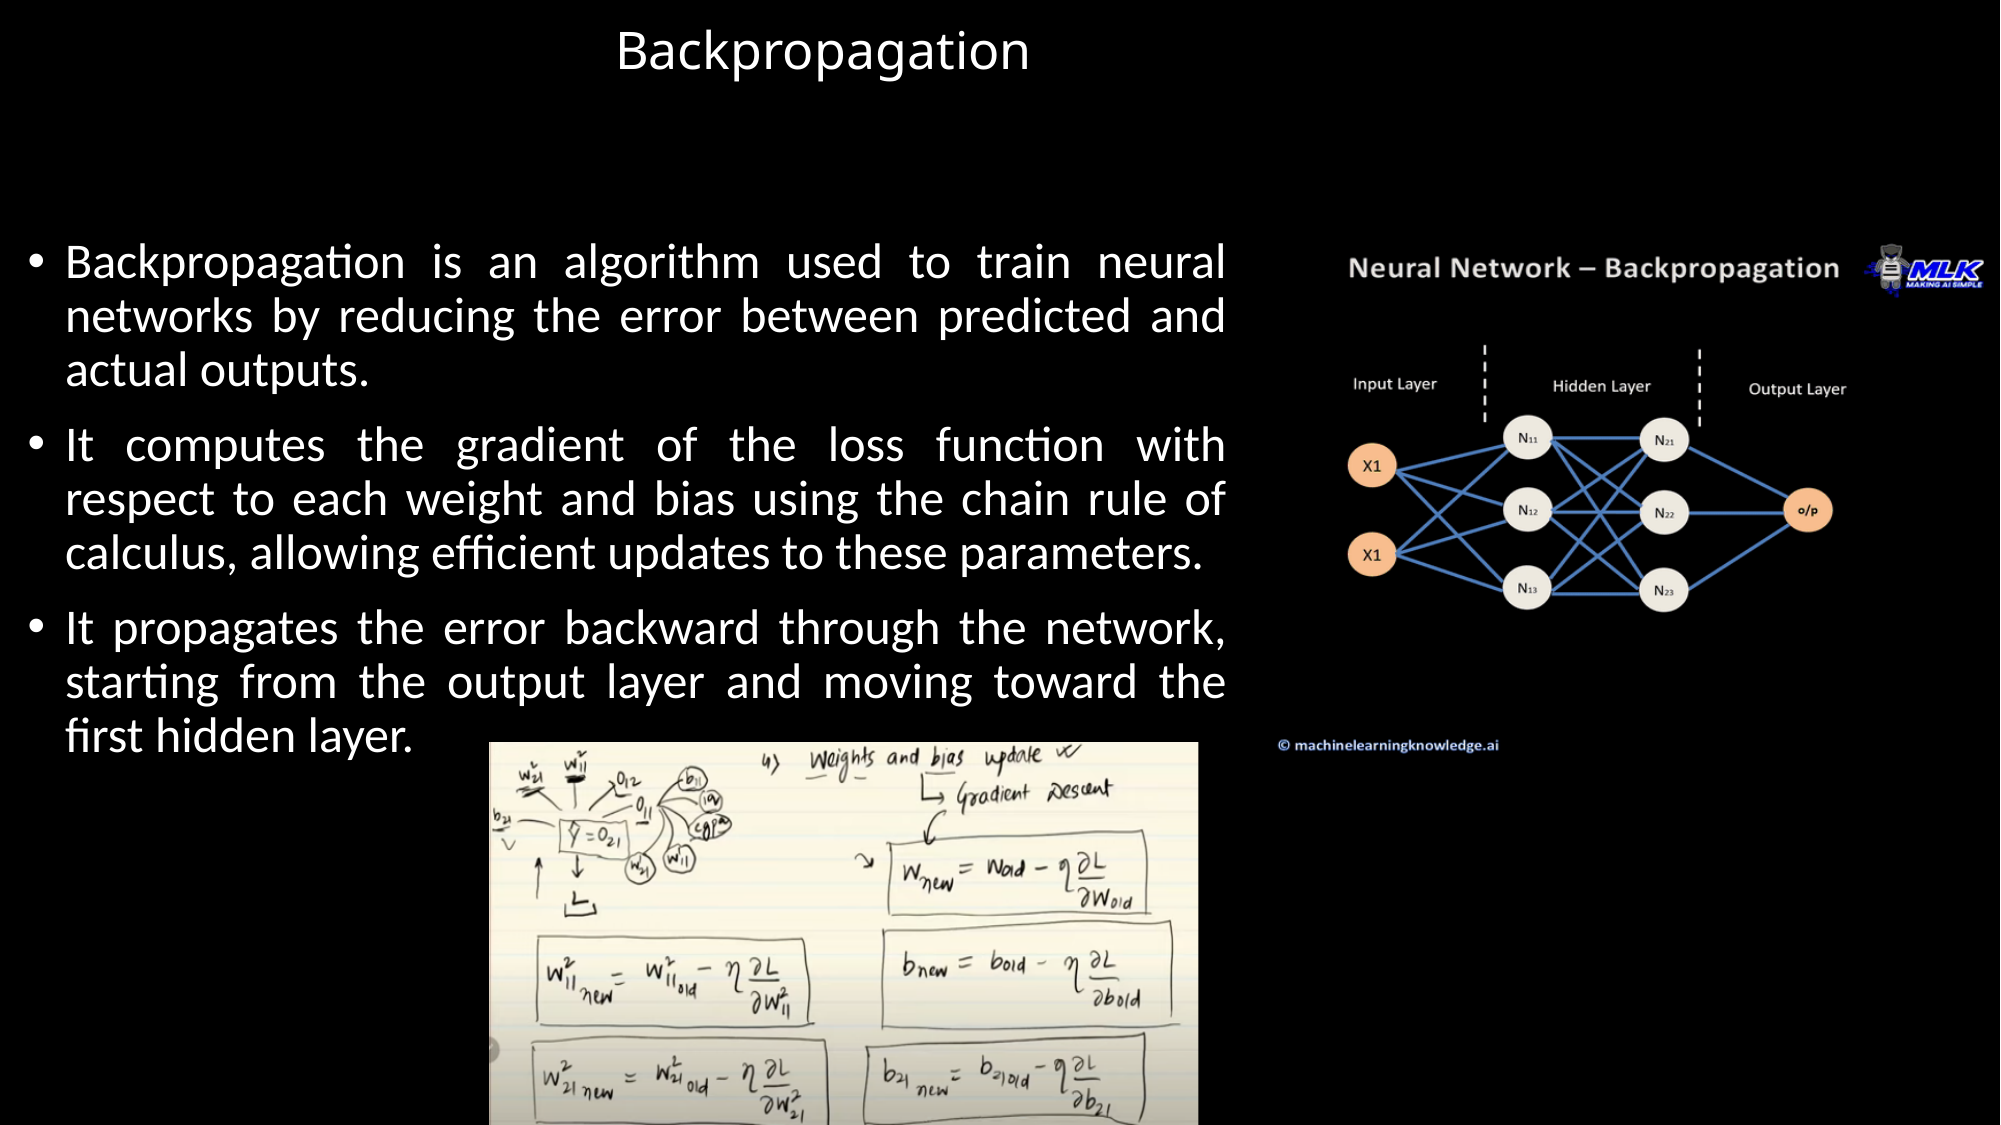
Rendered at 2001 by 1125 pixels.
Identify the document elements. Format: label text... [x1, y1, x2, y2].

title Backpropagation [600, 0, 1082, 105]
list Backpropagation is an algorithm used to train neural networks by reducing the error between predicted and actual outputs. It computes the gradient of the loss function with respect to each weight and bias using the chain rule of calculus, allowing efficient updates to these parameters. It propagates the error backward through the network, starting from the output layer and moving toward the first hidden layer. [12, 228, 1243, 780]
picture [1264, 238, 2000, 758]
picture [489, 742, 1199, 1125]
